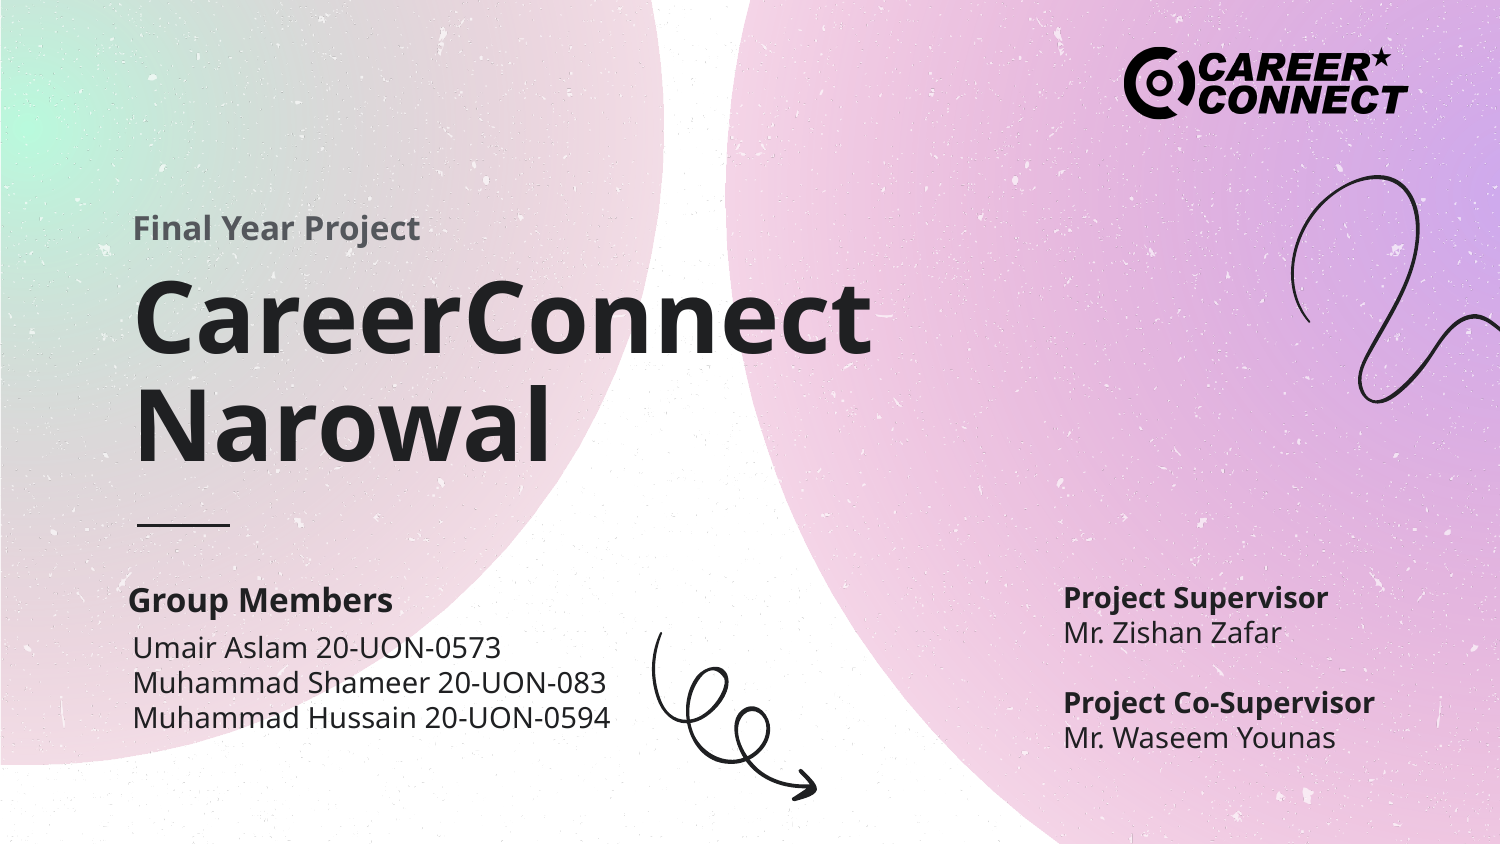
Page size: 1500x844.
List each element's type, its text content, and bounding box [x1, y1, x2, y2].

text_box Final Year Project [117, 192, 457, 240]
subtitle Umair Aslam 20-UON-0573 Muhammad Shameer 20-UON-083 Muhammad Hussain 20-UON-0594 [117, 613, 656, 768]
picture [0, 0, 1500, 844]
text_box [651, 632, 817, 802]
title CareerConnect Narowal [117, 137, 1026, 499]
text_box [1290, 175, 1500, 404]
text_box Project Supervisor Mr. Zishan Zafar Project Co-Supervisor Mr. Waseem Younas [1048, 564, 1488, 772]
text_box Group Members [112, 564, 452, 612]
